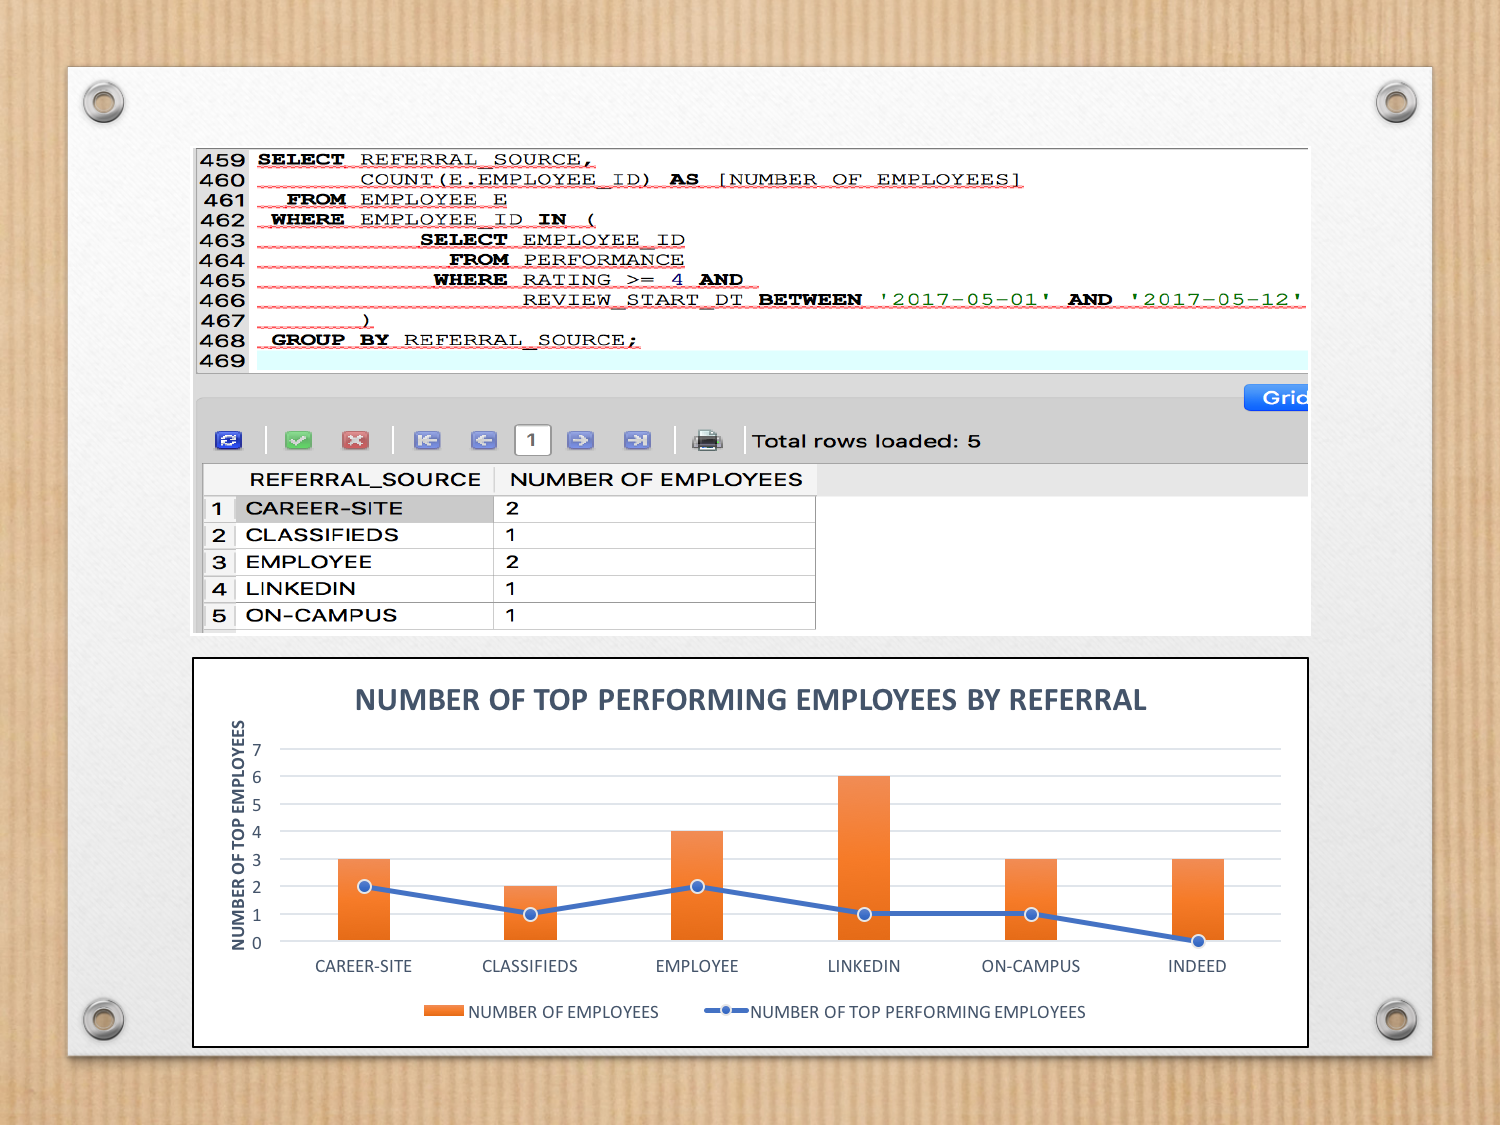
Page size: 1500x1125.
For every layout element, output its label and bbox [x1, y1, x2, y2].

picture [0, 0, 1500, 1125]
list [184, 649, 1317, 1056]
